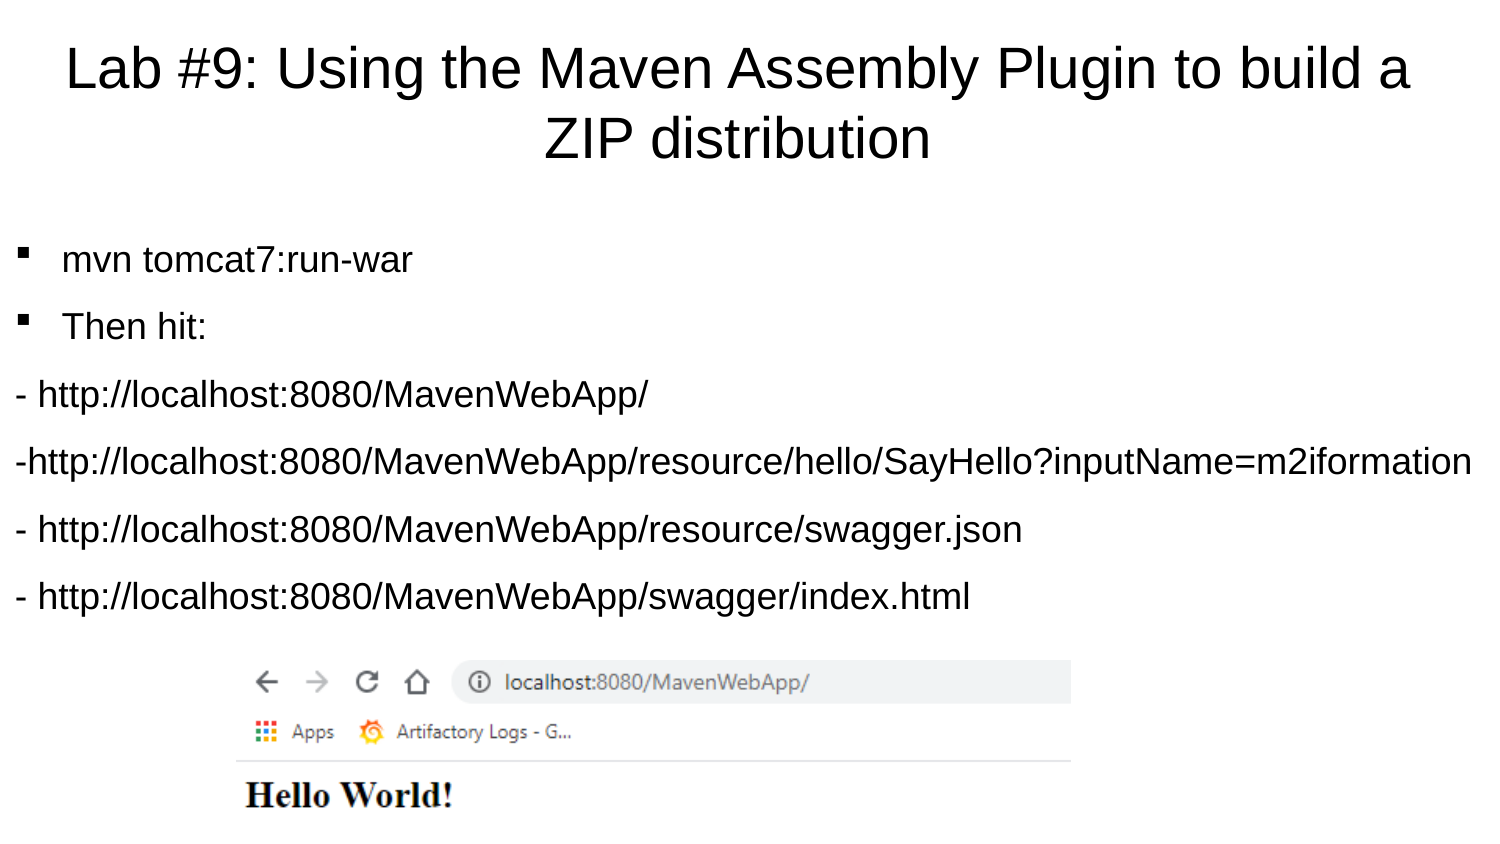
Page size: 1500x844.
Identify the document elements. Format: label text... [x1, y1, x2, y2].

picture [235, 660, 1071, 829]
title Lab #9: Using the Maven Assembly Plugin to build a ZIP distribution [40, 15, 1438, 110]
text_box mvn tomcat7:run-war Then hit: - http://localhost:8080/MavenWebApp/ -http://localhost:8080/MavenWebApp/resource/hello/SayHello?inputName=m2iformation - http://localhost:8080/MavenWebApp/resource/swagger.json - http://localhost:8080/MavenWebApp/swagger/index.html [0, 205, 1500, 625]
